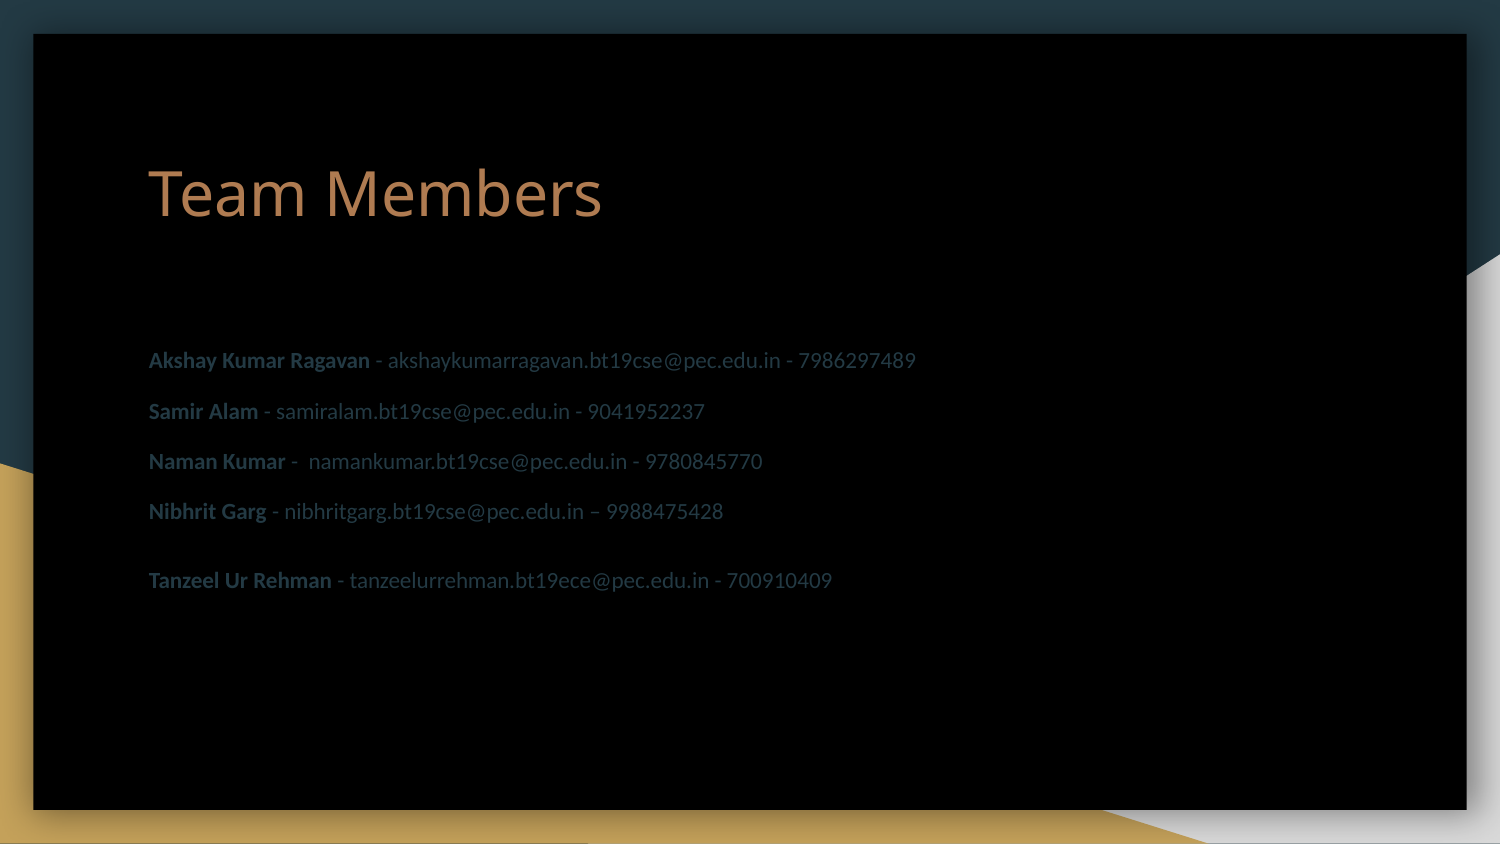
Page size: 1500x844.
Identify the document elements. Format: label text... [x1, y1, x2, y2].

text_box Team Members [134, 138, 1366, 296]
text_box Akshay Kumar Ragavan - akshaykumarragavan.bt19cse@pec.edu.in - 7986297489 Samir Alam - samiralam.bt19cse@pec.edu.in - 9041952237 Naman Kumar - namankumar.bt19cse@pec.edu.in - 9780845770 Nibhrit Garg - nibhritgarg.bt19cse@pec.edu.in – 9988475428 Tanzeel Ur Rehman - tanzeelurrehman.bt19ece@pec.edu.in - 700910409 [134, 326, 1366, 609]
